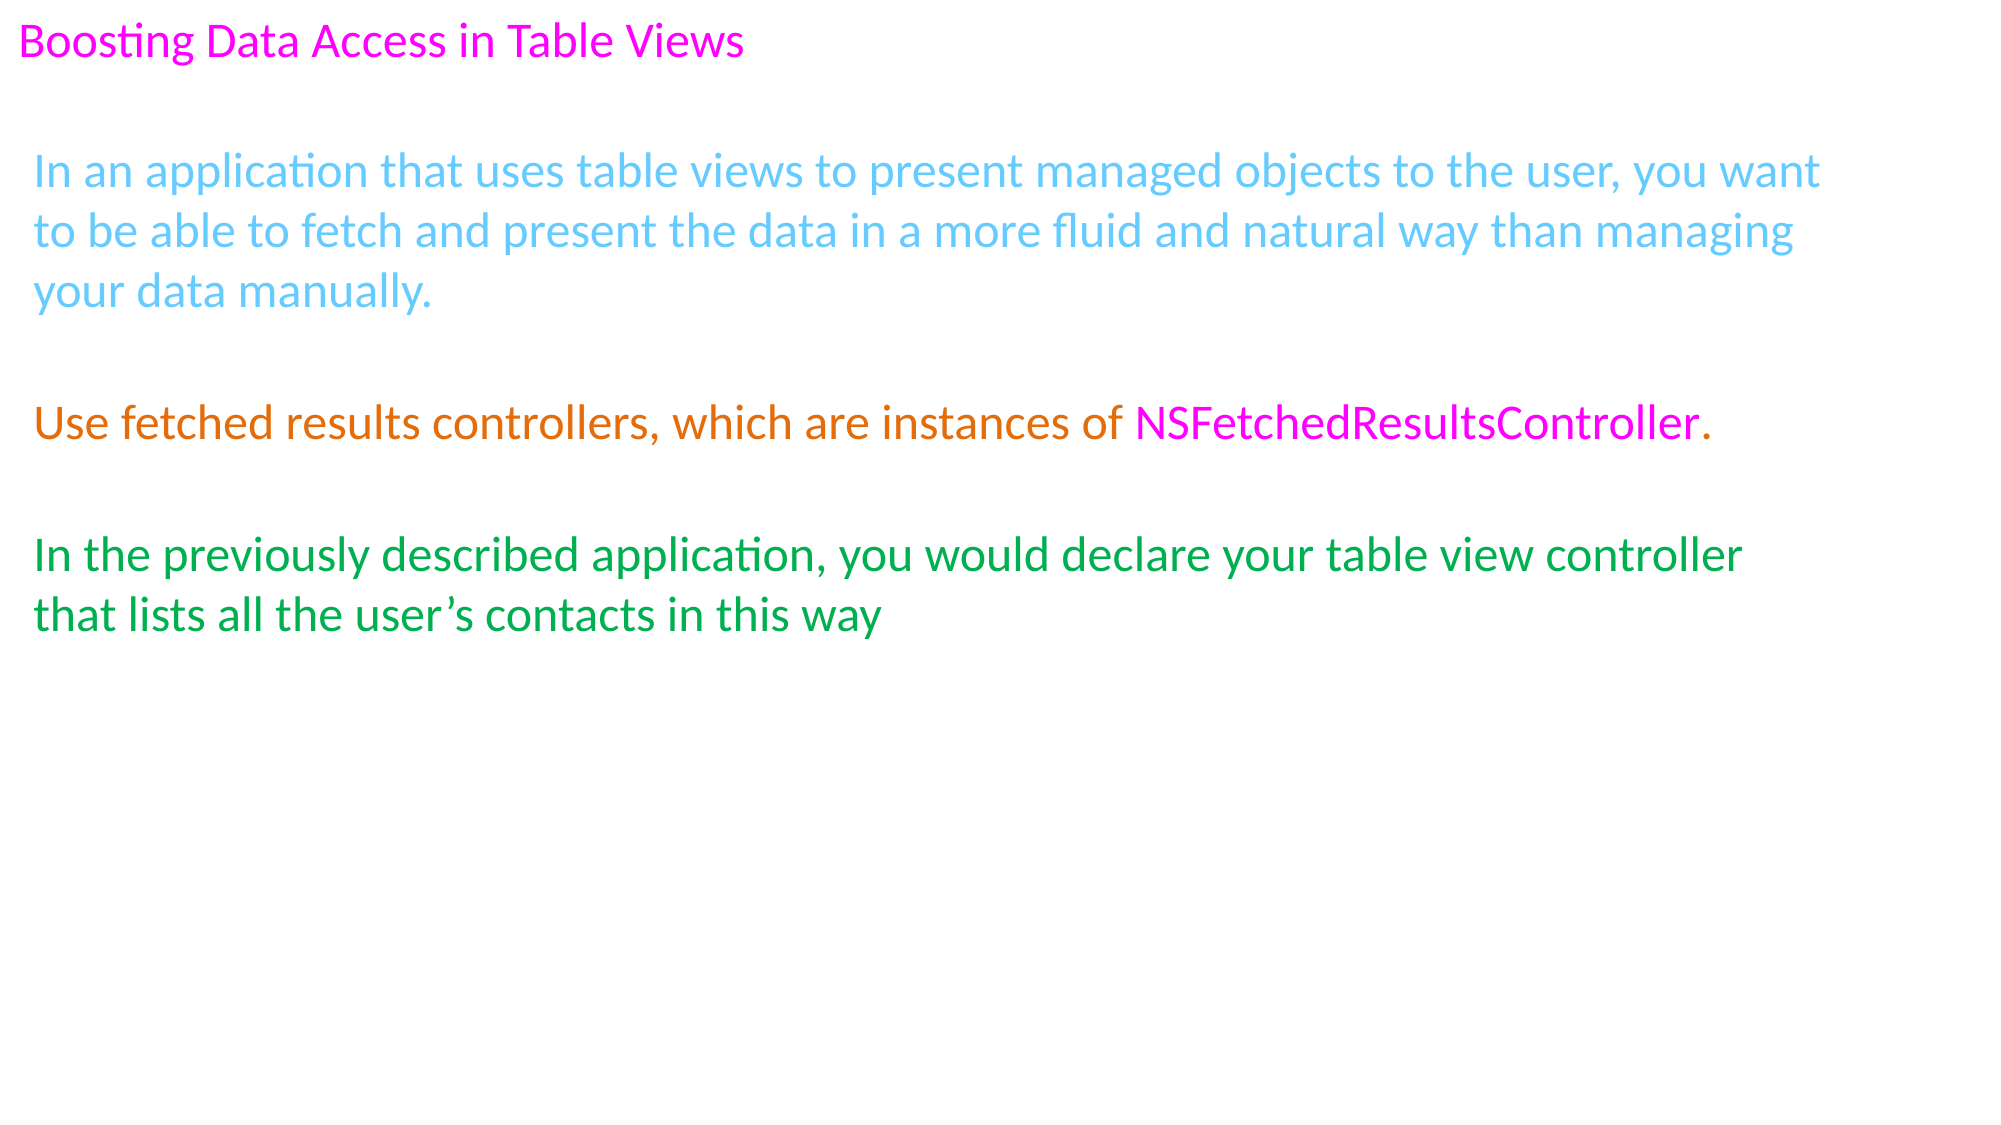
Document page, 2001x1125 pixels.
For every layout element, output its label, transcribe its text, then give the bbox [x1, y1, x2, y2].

text_box Use fetched results controllers, which are instances of NSFetchedResultsController. [18, 381, 1886, 457]
text_box In the previously described application, you would declare your table view controller that lists all the user’s contacts in this way [18, 514, 1873, 649]
text_box Boosting Data Access in Table Views [3, 0, 760, 75]
text_box In an application that uses table views to present managed objects to the user, you want to be able to fetch and present the data in a more fluid and natural way than managing your data manually. [18, 130, 1930, 325]
